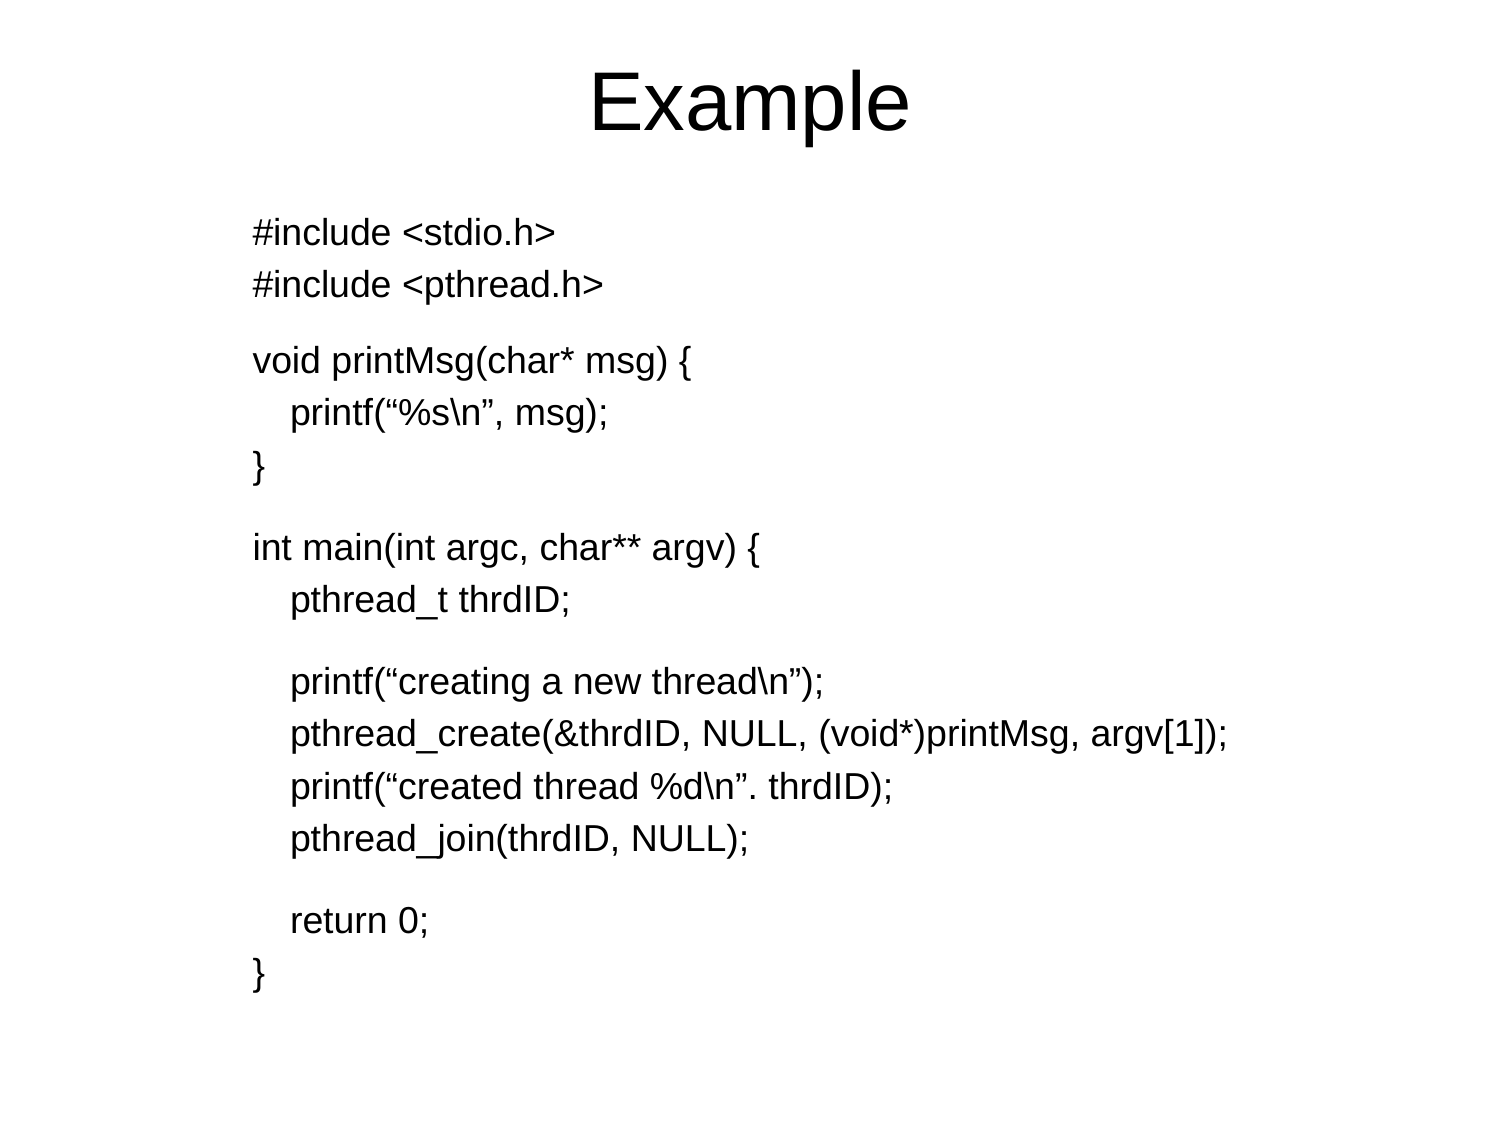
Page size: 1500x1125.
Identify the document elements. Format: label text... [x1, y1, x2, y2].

title Example [75, 45, 1425, 150]
list #include <stdio.h> #include <pthread.h> void printMsg(char* msg) { printf(“%s\n”, msg); } int main(int argc, char** argv) { pthread_t thrdID; printf(“creating a new thread\n”); pthread_create(&thrdID, NULL, (void*)printMsg, argv[1]); printf(“created thread %d\n”. thrdID); pthread_join(thrdID, NULL); return 0; } [87, 200, 1438, 1038]
